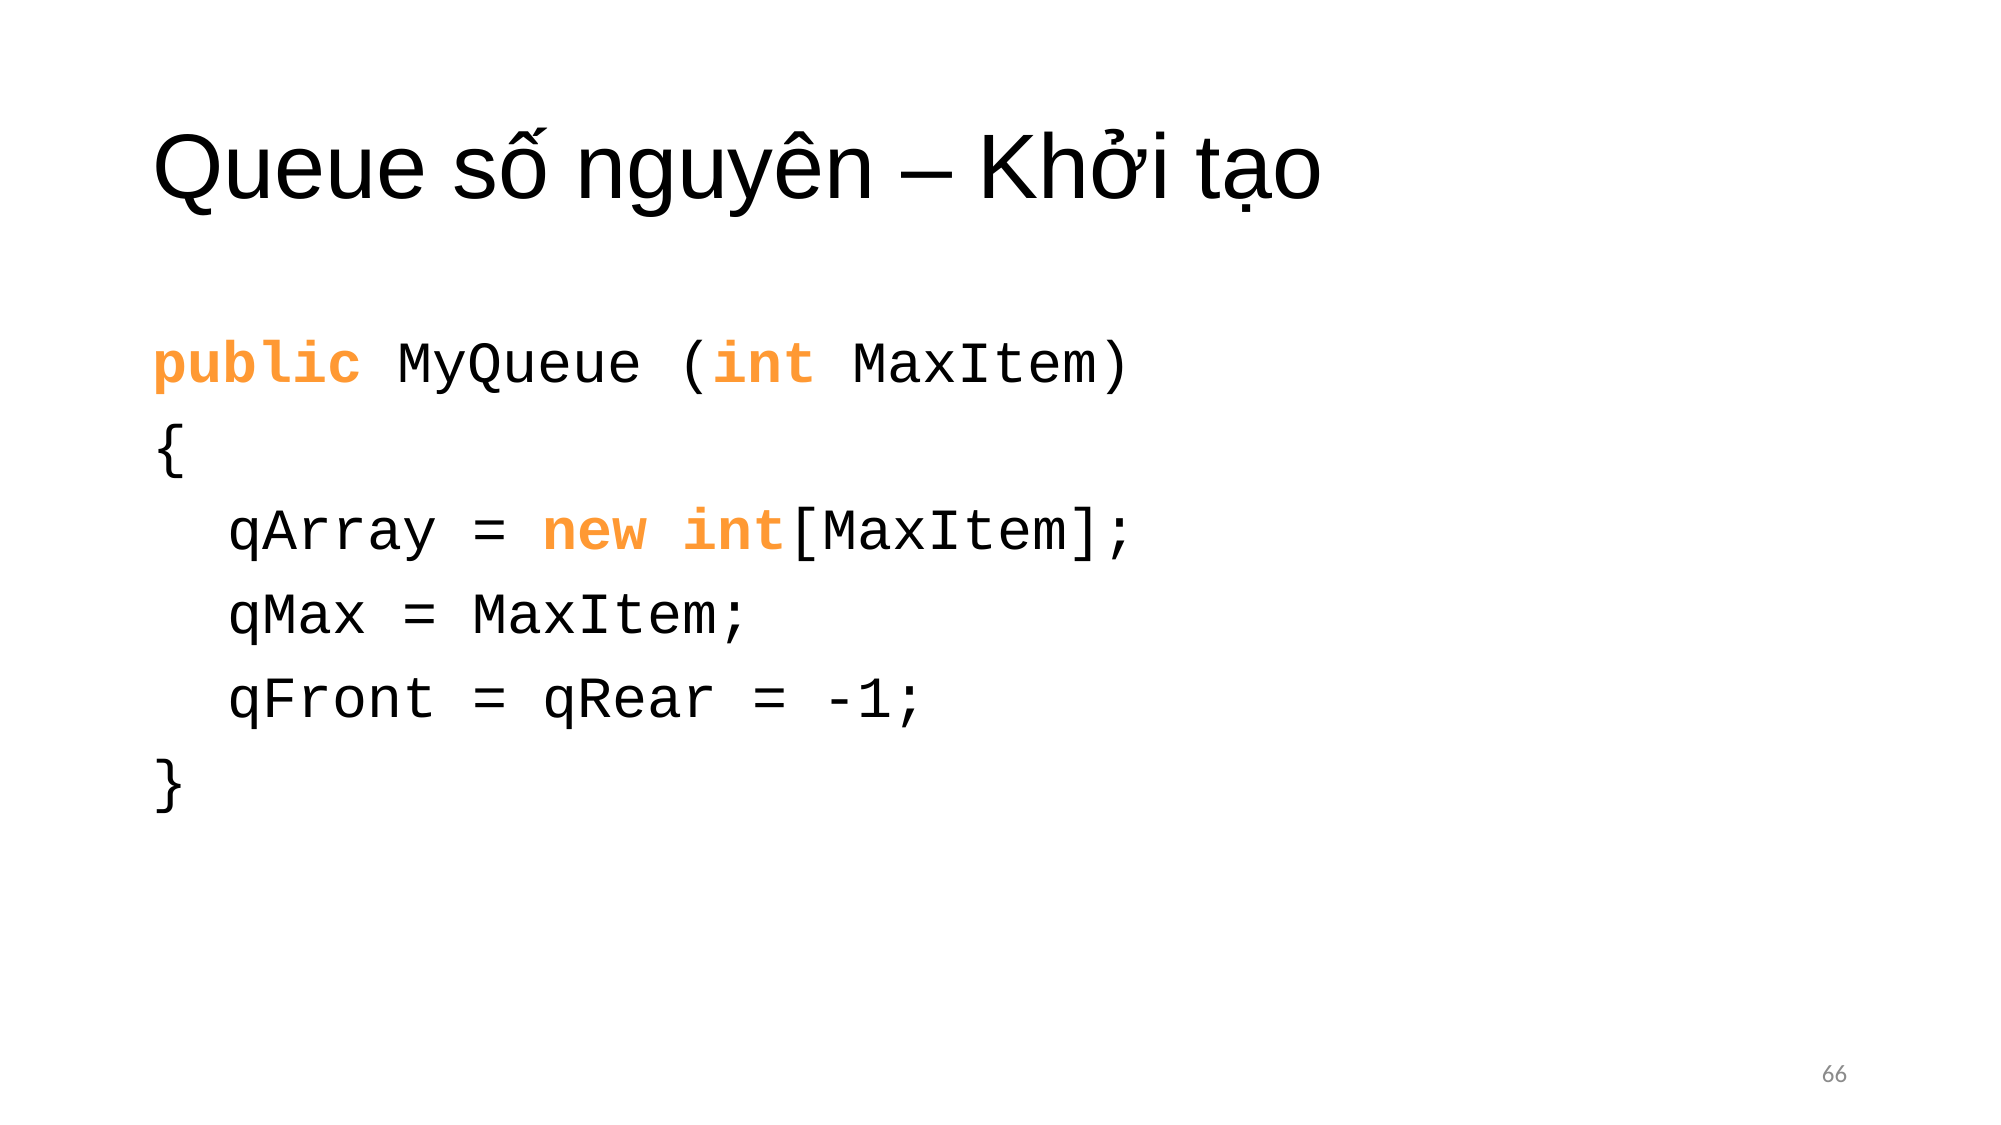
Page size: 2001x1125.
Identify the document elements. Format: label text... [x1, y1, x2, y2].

title Queue số nguyên – Khởi tạo [137, 59, 1863, 278]
slide_number 66 [1412, 1042, 1863, 1103]
list public MyQueue (int MaxItem) { qArray = new int[MaxItem]; qMax = MaxItem; qFront = qRear = -1; } [137, 324, 1713, 966]
